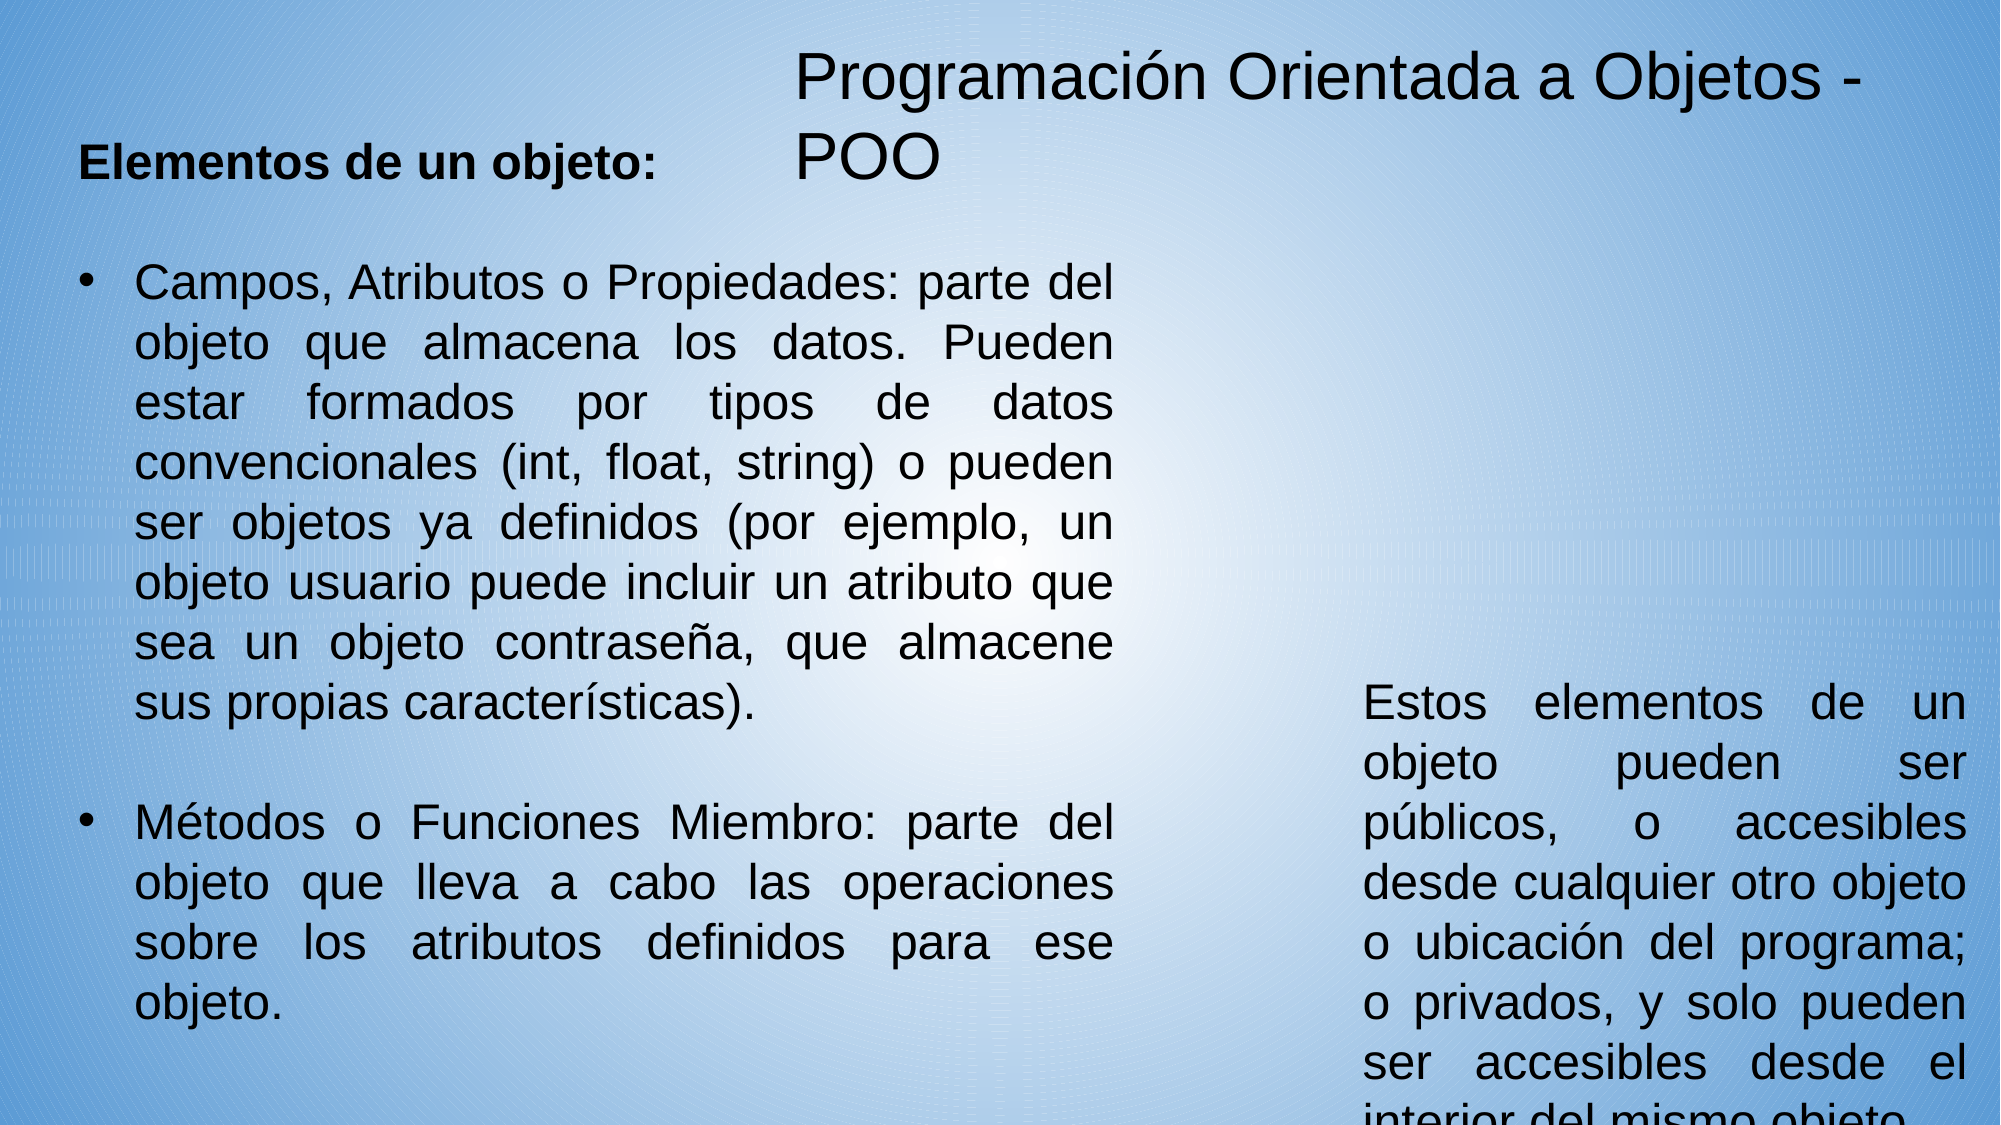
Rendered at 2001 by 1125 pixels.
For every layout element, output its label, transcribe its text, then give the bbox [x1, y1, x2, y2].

text_box Estos elementos de un objeto pueden ser públicos, o accesibles desde cualquier otro objeto o ubicación del programa; o privados, y solo pueden ser accesibles desde el interior del mismo objeto [1347, 662, 1983, 1125]
text_box Programación Orientada a Objetos - POO [779, 25, 1978, 201]
text_box Elementos de un objeto: Campos, Atributos o Propiedades: parte del objeto que almacena los datos. Pueden estar formados por tipos de datos convencionales (int, float, string) o pueden ser objetos ya definidos (por ejemplo, un objeto usuario puede incluir un atributo que sea un objeto contraseña, que almacene sus propias características). Métodos o Funciones Miembro: parte del objeto que lleva a cabo las operaciones sobre los atributos definidos para ese objeto. [63, 121, 1130, 1037]
